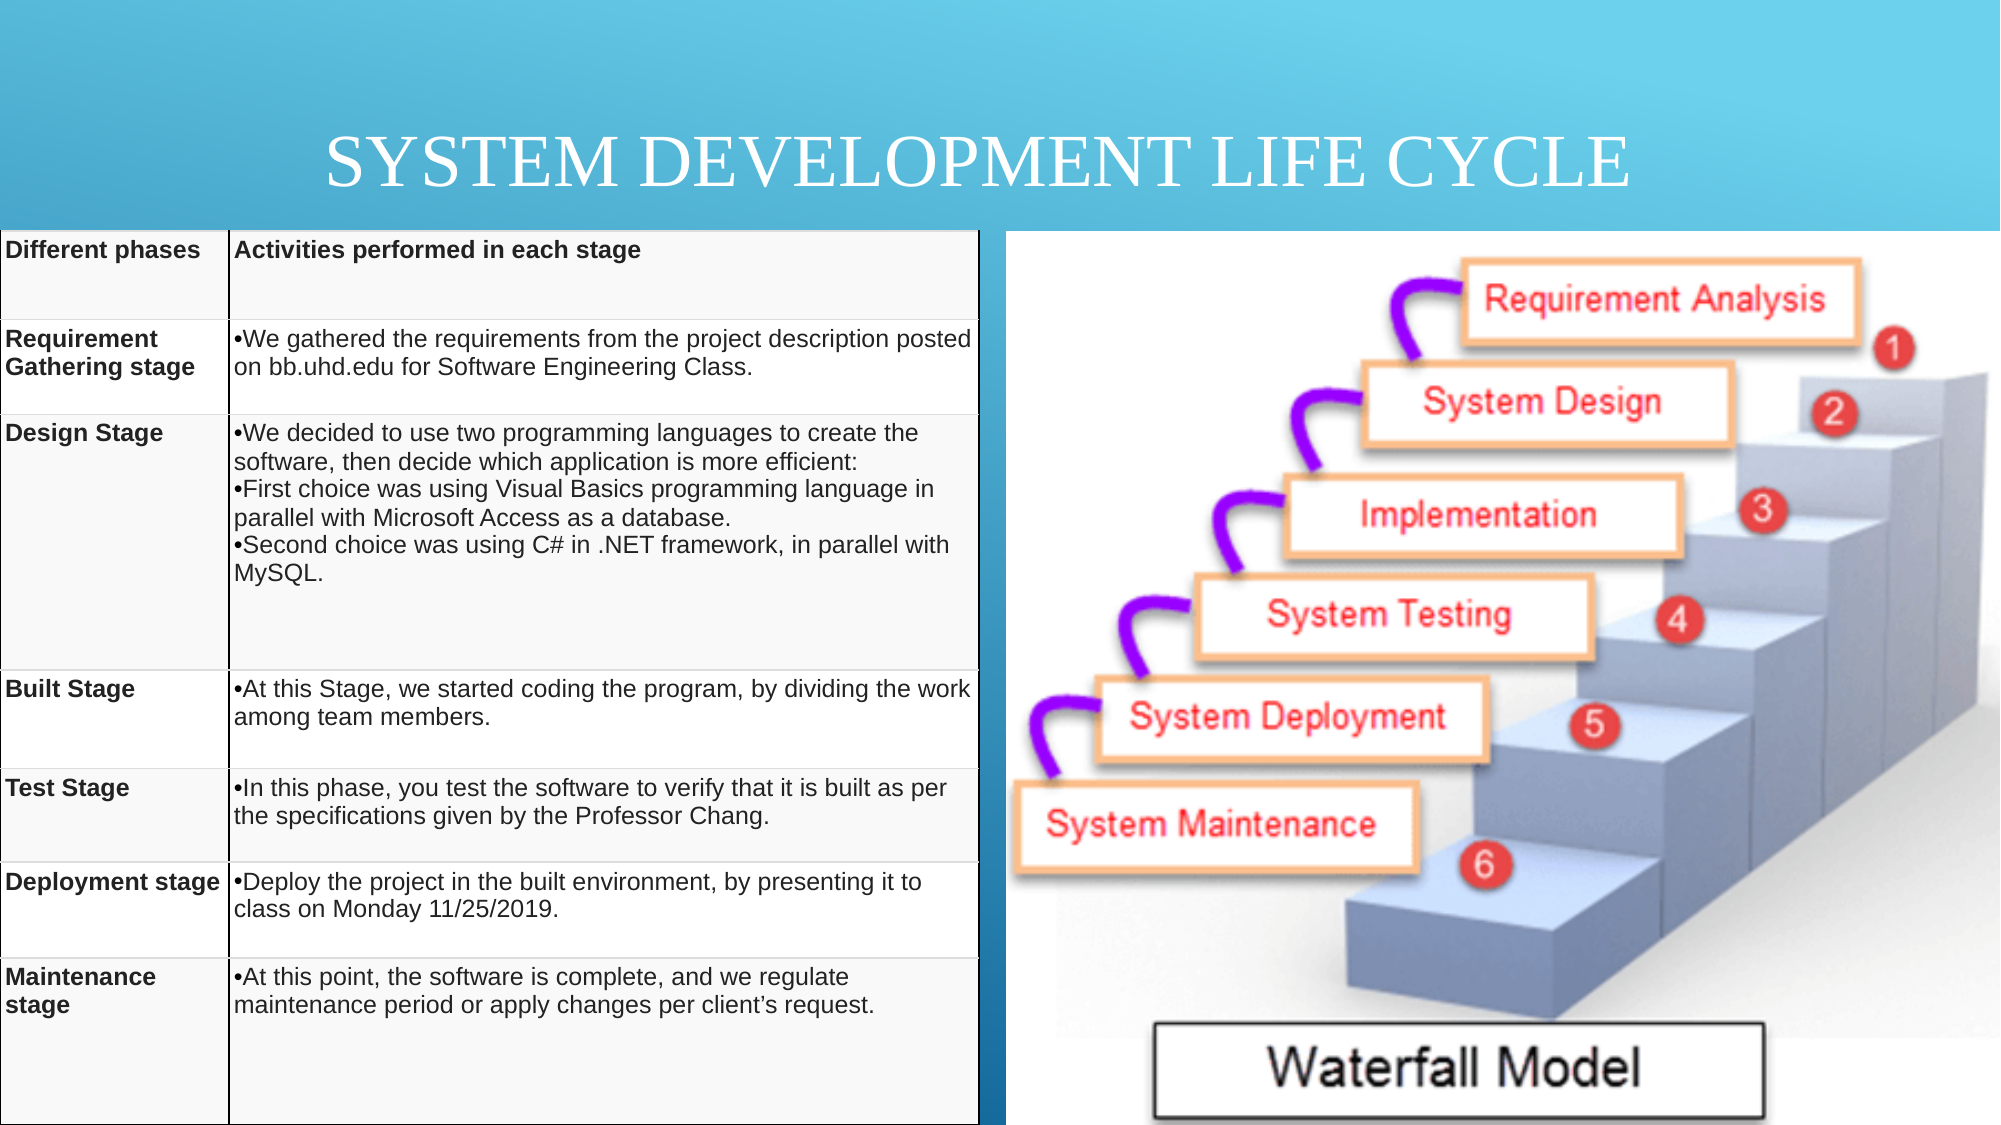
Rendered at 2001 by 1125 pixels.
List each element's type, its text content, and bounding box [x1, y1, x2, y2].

table_cell We decided to use two programming languages to create the software, then decide which application is more efficient: First choice was using Visual Basics programming language in parallel with Microsoft Access as a database. Second choice was using C# in .NET framework, in parallel with MySQL. [230, 415, 978, 669]
table_cell Requirement Gathering stage [1, 320, 228, 414]
table_header Different phases [1, 232, 228, 319]
picture [1005, 230, 2000, 1125]
table_cell Deployment stage [1, 863, 228, 957]
table_cell Maintenance stage [1, 959, 228, 1124]
title System Development Life Cycle [166, 0, 1792, 313]
table_cell In this phase, you test the software to verify that it is built as per the specifications given by the Professor Chang. [230, 769, 978, 861]
table_cell Deploy the project in the built environment, by presenting it to class on Monday 11/25/2019. [230, 863, 978, 957]
table_cell At this point, the software is complete, and we regulate maintenance period or apply changes per client’s request. [230, 959, 978, 1124]
table_cell Built Stage [1, 671, 228, 768]
table_cell Design Stage [1, 415, 228, 669]
table_cell Test Stage [1, 769, 228, 861]
table_cell We gathered the requirements from the project description posted on bb.uhd.edu for Software Engineering Class. [230, 320, 978, 414]
table_header Activities performed in each stage [230, 232, 978, 319]
table_cell At this Stage, we started coding the program, by dividing the work among team members. [230, 671, 978, 768]
